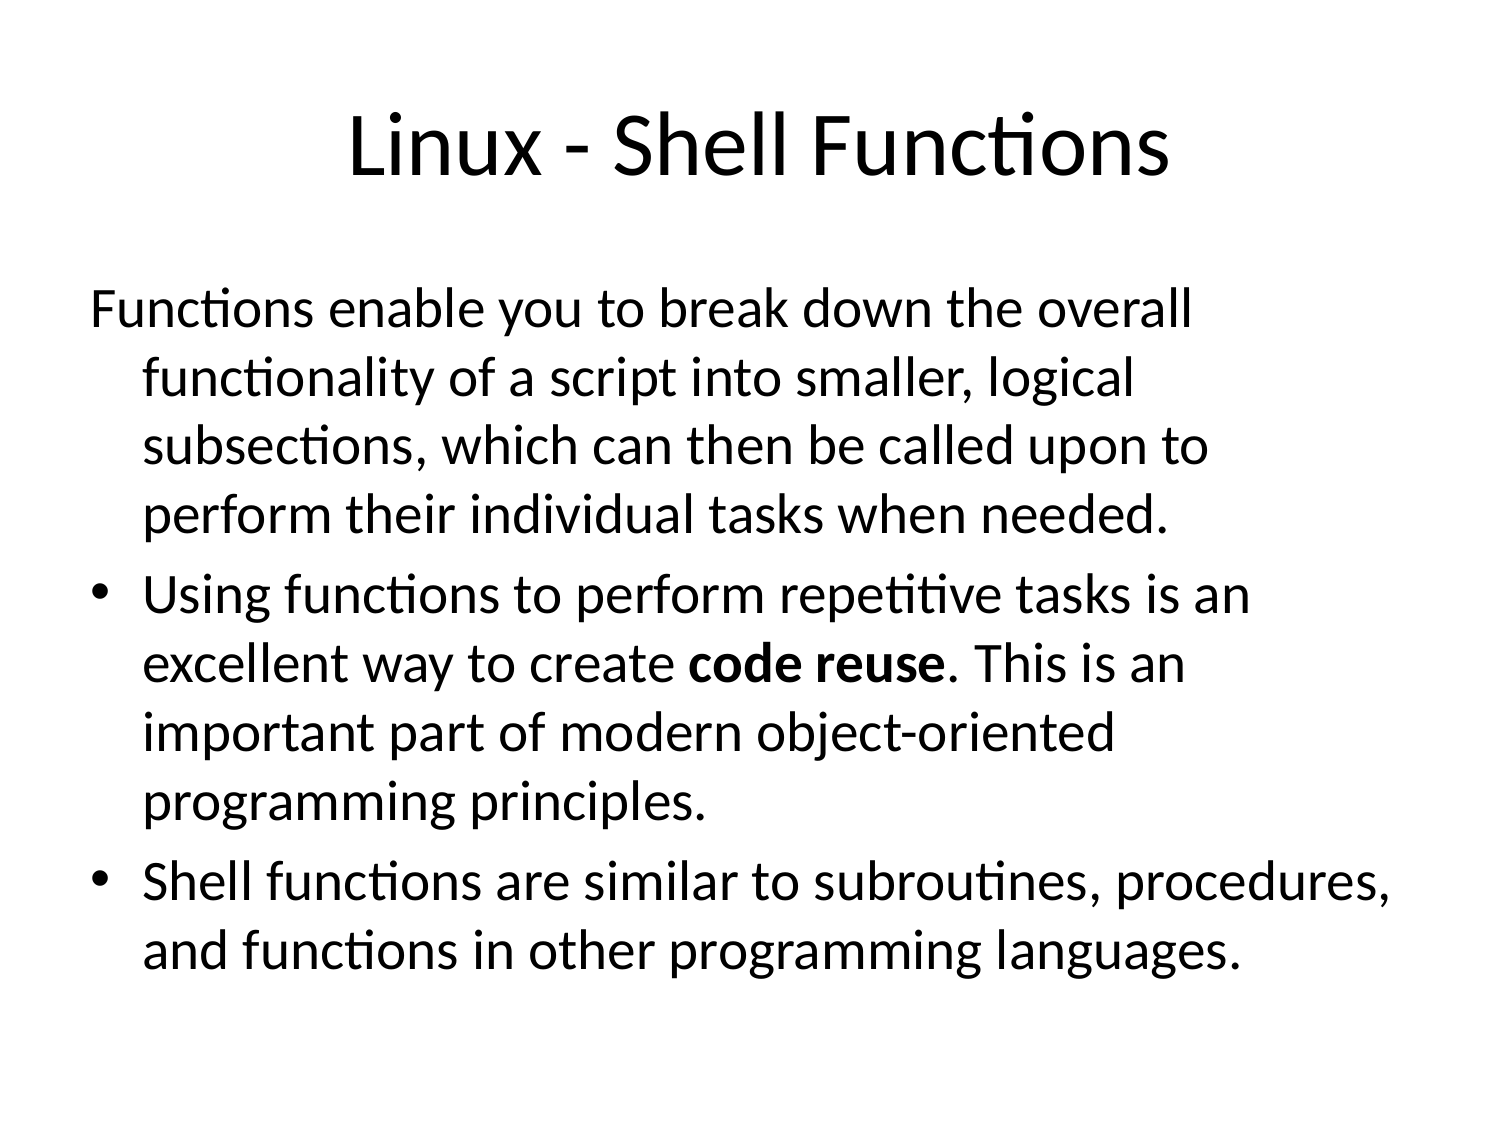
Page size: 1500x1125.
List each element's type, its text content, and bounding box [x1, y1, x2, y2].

list Functions enable you to break down the overall functionality of a script into smaller, logical subsections, which can then be called upon to perform their individual tasks when needed. Using functions to perform repetitive tasks is an excellent way to create code reuse. This is an important part of modern object-oriented programming principles. Shell functions are similar to subroutines, procedures, and functions in other programming languages. [75, 262, 1425, 1005]
title Linux - Shell Functions [75, 45, 1425, 233]
